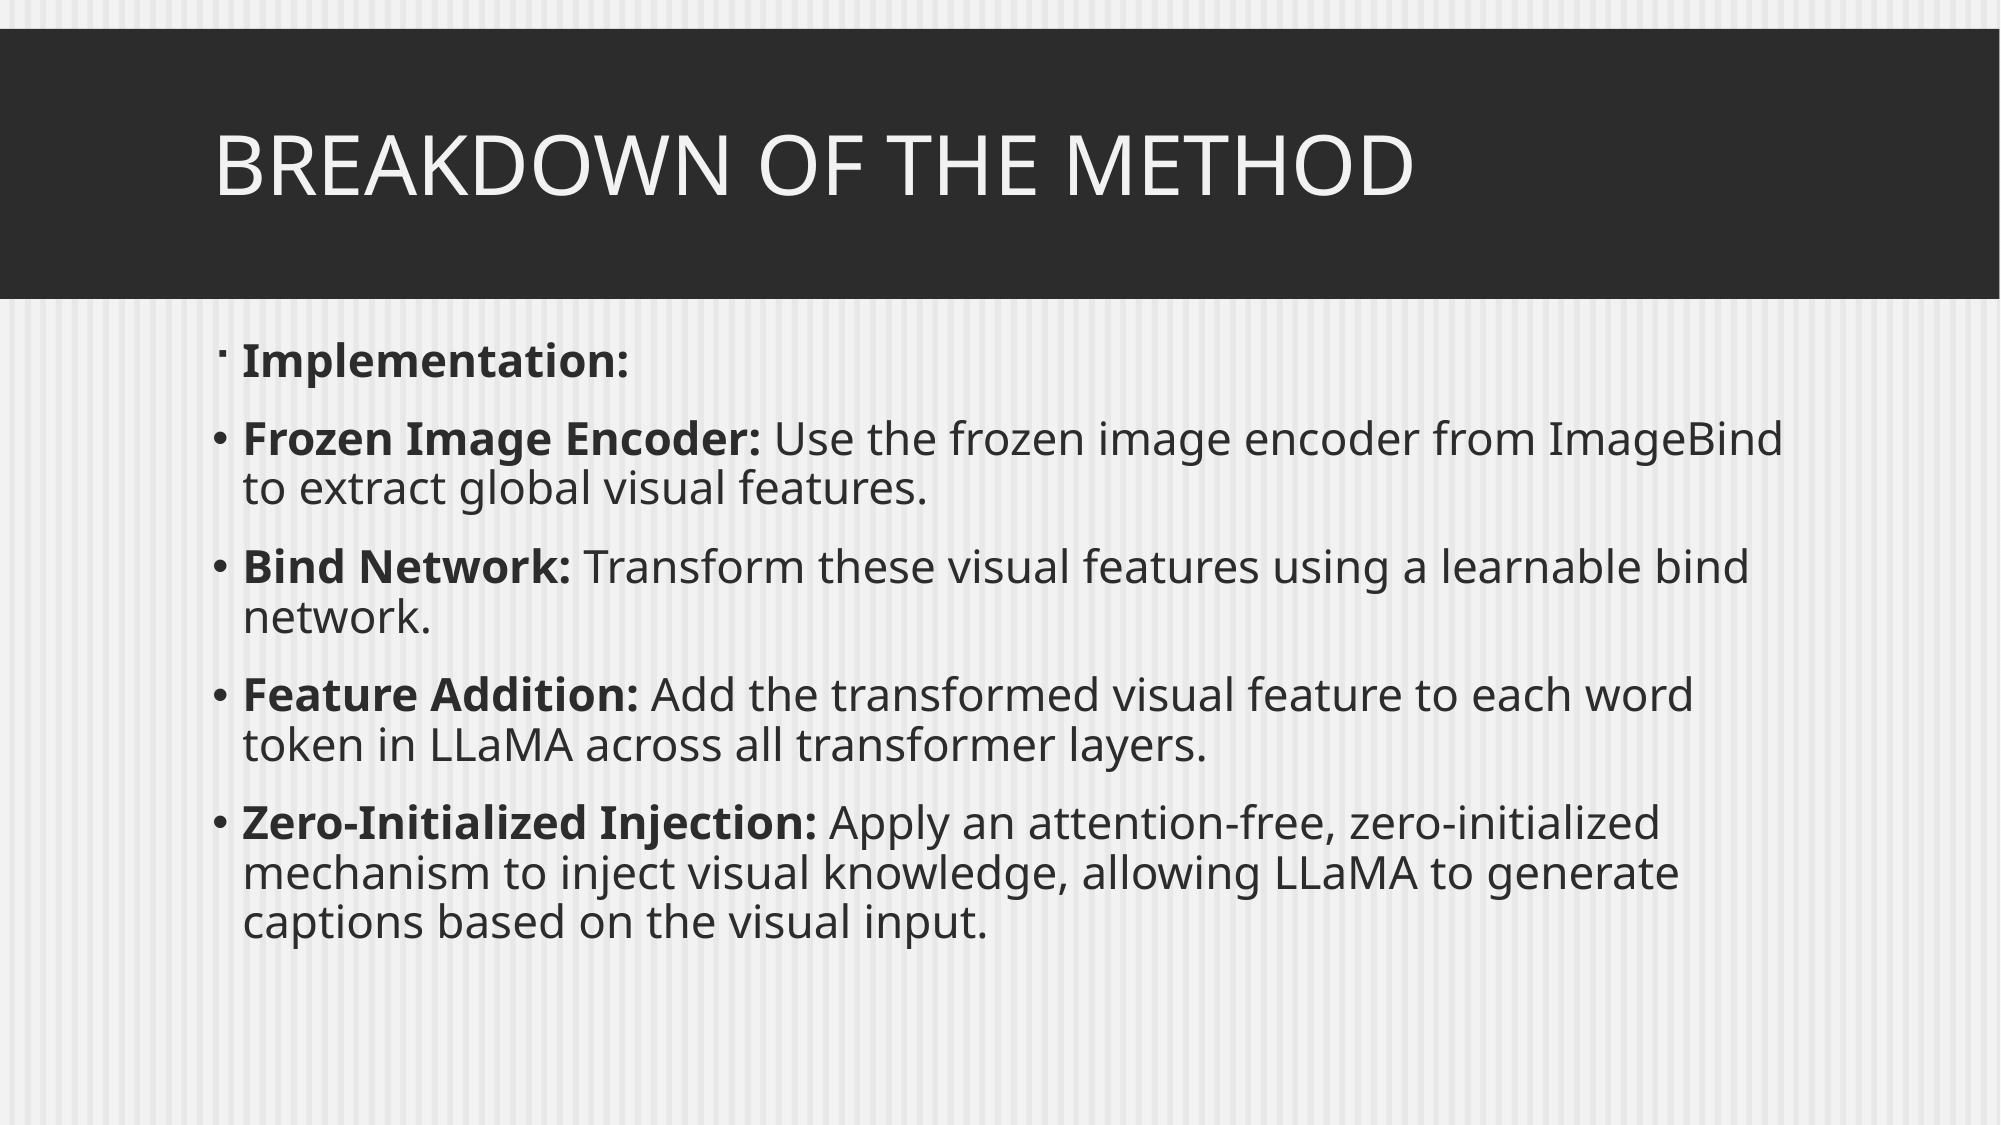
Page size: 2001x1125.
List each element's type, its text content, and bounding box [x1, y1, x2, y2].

title breakdown of the method [197, 46, 1803, 295]
list Implementation: Frozen Image Encoder: Use the frozen image encoder from ImageBind to extract global visual features. Bind Network: Transform these visual features using a learnable bind network. Feature Addition: Add the transformed visual feature to each word token in LLaMA across all transformer layers. Zero-Initialized Injection: Apply an attention-free, zero-initialized mechanism to inject visual knowledge, allowing LLaMA to generate captions based on the visual input. [197, 329, 1803, 1020]
